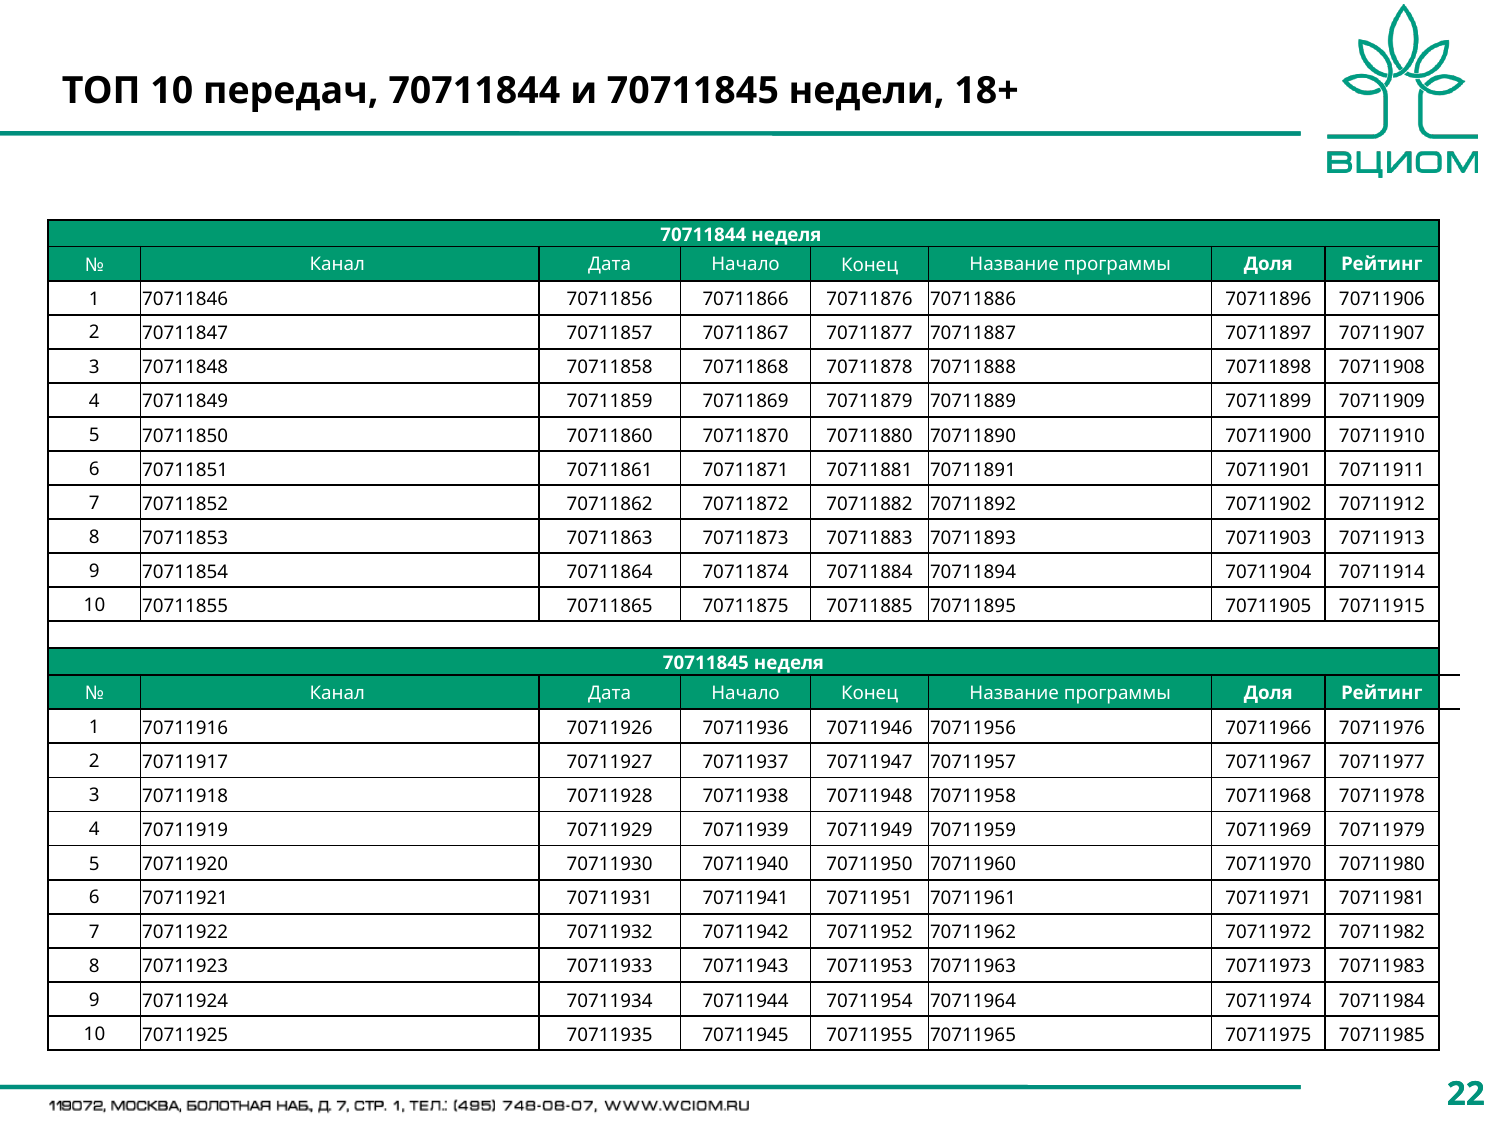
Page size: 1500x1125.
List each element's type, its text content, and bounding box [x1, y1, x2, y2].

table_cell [681, 710, 810, 742]
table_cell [540, 710, 680, 742]
table_cell 70711862 [540, 486, 680, 518]
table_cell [1212, 983, 1324, 1015]
table_cell 70711905 [1212, 588, 1324, 620]
table_cell [1440, 519, 1460, 553]
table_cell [811, 778, 928, 811]
table_cell 70711880 [811, 418, 928, 450]
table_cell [1326, 846, 1438, 879]
table_cell 70711849 [141, 384, 538, 416]
table_cell 70711896 [1212, 282, 1324, 314]
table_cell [141, 915, 538, 947]
table_cell 70711866 [681, 282, 810, 314]
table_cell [540, 846, 680, 879]
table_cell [811, 812, 928, 845]
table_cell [929, 676, 1211, 708]
table_cell 70711913 [1326, 520, 1438, 552]
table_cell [1326, 710, 1438, 742]
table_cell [681, 676, 810, 708]
table_cell [49, 622, 1438, 647]
table_cell 4 [49, 384, 140, 416]
table_cell Начало [681, 247, 810, 280]
table_cell 70711890 [929, 418, 1211, 450]
table_cell 70711900 [1212, 418, 1324, 450]
table_cell 70711846 [141, 282, 538, 314]
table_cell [540, 915, 680, 947]
table_cell 70711904 [1212, 554, 1324, 586]
table_cell 70711852 [141, 486, 538, 518]
table_cell 70711910 [1326, 418, 1438, 450]
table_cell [49, 676, 140, 708]
table_cell 70711877 [811, 316, 928, 348]
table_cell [681, 915, 810, 947]
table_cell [1212, 812, 1324, 845]
table_cell 70711889 [929, 384, 1211, 416]
table_cell 70711887 [929, 316, 1211, 348]
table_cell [49, 778, 140, 811]
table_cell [1440, 710, 1460, 1050]
table_cell 70711851 [141, 452, 538, 484]
table_cell 70711881 [811, 452, 928, 484]
table_cell 70711850 [141, 418, 538, 450]
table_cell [141, 846, 538, 879]
table_cell [1440, 587, 1460, 648]
table_cell 70711874 [681, 554, 810, 586]
table_cell 70711870 [681, 418, 810, 450]
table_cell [811, 1017, 928, 1049]
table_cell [141, 778, 538, 811]
table_cell [1440, 451, 1460, 485]
table_cell 70711903 [1212, 520, 1324, 552]
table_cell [1326, 881, 1438, 913]
table_cell 70711891 [929, 452, 1211, 484]
table_cell 70711872 [681, 486, 810, 518]
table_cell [681, 812, 810, 845]
table_cell 70711888 [929, 350, 1211, 382]
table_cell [540, 812, 680, 845]
table_cell 70711871 [681, 452, 810, 484]
table_cell 70711854 [141, 554, 538, 586]
table_cell 70711907 [1326, 316, 1438, 348]
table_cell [1326, 1017, 1438, 1049]
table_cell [1212, 881, 1324, 913]
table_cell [681, 778, 810, 811]
table_cell 70711885 [811, 588, 928, 620]
table_cell 70711901 [1212, 452, 1324, 484]
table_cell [1212, 778, 1324, 811]
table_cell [141, 676, 538, 708]
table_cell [141, 710, 538, 742]
table_cell 70711883 [811, 520, 928, 552]
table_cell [929, 1017, 1211, 1049]
table_cell 70711876 [811, 282, 928, 314]
table_cell 70711857 [540, 316, 680, 348]
table_cell 70711879 [811, 384, 928, 416]
table_cell 70711878 [811, 350, 928, 382]
table_cell 70711873 [681, 520, 810, 552]
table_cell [929, 915, 1211, 947]
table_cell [929, 778, 1211, 811]
table_cell Рейтинг [1326, 247, 1438, 280]
table_cell 70711909 [1326, 384, 1438, 416]
table_cell 7 [49, 486, 140, 518]
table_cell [929, 881, 1211, 913]
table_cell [540, 676, 680, 708]
table_cell [1440, 281, 1460, 315]
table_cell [141, 881, 538, 913]
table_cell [1212, 710, 1324, 742]
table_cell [681, 1017, 810, 1049]
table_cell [1326, 744, 1438, 777]
table_cell 70711894 [929, 554, 1211, 586]
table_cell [681, 983, 810, 1015]
table_cell 70711911 [1326, 452, 1438, 484]
table_cell 70711853 [141, 520, 538, 552]
table_cell 6 [49, 452, 140, 484]
table_cell 70711868 [681, 350, 810, 382]
table_cell 70711908 [1326, 350, 1438, 382]
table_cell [811, 710, 928, 742]
table_cell [1440, 553, 1460, 587]
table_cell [49, 881, 140, 913]
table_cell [141, 744, 538, 777]
table_cell 70711864 [540, 554, 680, 586]
table_cell 70711867 [681, 316, 810, 348]
table_cell 70711848 [141, 350, 538, 382]
table_cell 70711898 [1212, 350, 1324, 382]
table_cell 70711893 [929, 520, 1211, 552]
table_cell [141, 949, 538, 981]
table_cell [1326, 983, 1438, 1015]
table_cell 70711861 [540, 452, 680, 484]
table_cell 70711859 [540, 384, 680, 416]
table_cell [49, 915, 140, 947]
table_cell Канал [141, 247, 538, 280]
title ТОП 10 передач, 70711844 и 70711845 недели, 18+ [46, 58, 1325, 119]
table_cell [1212, 744, 1324, 777]
table_cell Название программы [929, 247, 1211, 280]
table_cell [929, 949, 1211, 981]
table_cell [681, 744, 810, 777]
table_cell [1212, 949, 1324, 981]
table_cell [811, 915, 928, 947]
table_cell [1440, 383, 1460, 417]
table_cell 70711897 [1212, 316, 1324, 348]
table_cell Дата [540, 247, 680, 280]
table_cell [811, 846, 928, 879]
table_cell 70711863 [540, 520, 680, 552]
table_cell 5 [49, 418, 140, 450]
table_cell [49, 812, 140, 845]
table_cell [540, 983, 680, 1015]
table_cell Доля [1212, 247, 1324, 280]
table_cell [811, 949, 928, 981]
table_cell Конец [811, 247, 928, 280]
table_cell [1326, 915, 1438, 947]
table_cell 70711875 [681, 588, 810, 620]
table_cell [1440, 676, 1460, 708]
picture [1327, 4, 1478, 178]
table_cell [681, 846, 810, 879]
table_cell 9 [49, 554, 140, 586]
table_cell 70711865 [540, 588, 680, 620]
table_cell 8 [49, 520, 140, 552]
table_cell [540, 949, 680, 981]
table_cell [1326, 676, 1438, 708]
table_cell 70711906 [1326, 282, 1438, 314]
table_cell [811, 983, 928, 1015]
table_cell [1212, 676, 1324, 708]
table_cell 70711902 [1212, 486, 1324, 518]
table_cell [1440, 315, 1460, 349]
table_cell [141, 1017, 538, 1049]
table_cell 70711856 [540, 282, 680, 314]
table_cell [811, 744, 928, 777]
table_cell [929, 812, 1211, 845]
table_cell 10 [49, 588, 140, 620]
picture [46, 1096, 751, 1117]
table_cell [141, 812, 538, 845]
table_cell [540, 744, 680, 777]
table_cell 2 [49, 316, 140, 348]
table_cell 70711915 [1326, 588, 1438, 620]
table_cell 70711886 [929, 282, 1211, 314]
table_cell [1326, 778, 1438, 811]
table_cell 70711882 [811, 486, 928, 518]
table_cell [929, 710, 1211, 742]
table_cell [49, 710, 140, 742]
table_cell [49, 983, 140, 1015]
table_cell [929, 846, 1211, 879]
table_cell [681, 881, 810, 913]
table_cell 1 [49, 282, 140, 314]
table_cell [1326, 812, 1438, 845]
table_cell 70711884 [811, 554, 928, 586]
table_cell [1440, 417, 1460, 451]
table_cell 70711914 [1326, 554, 1438, 586]
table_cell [49, 1017, 140, 1049]
table_cell 70711860 [540, 418, 680, 450]
table_cell 70711899 [1212, 384, 1324, 416]
table_header 70711844 неделя [49, 221, 1438, 246]
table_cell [1212, 846, 1324, 879]
table_cell 70711895 [929, 588, 1211, 620]
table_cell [1212, 915, 1324, 947]
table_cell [811, 881, 928, 913]
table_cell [49, 744, 140, 777]
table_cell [929, 744, 1211, 777]
table_cell 70711892 [929, 486, 1211, 518]
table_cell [1440, 648, 1460, 674]
table_cell 70711847 [141, 316, 538, 348]
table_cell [1212, 1017, 1324, 1049]
table_cell 70711869 [681, 384, 810, 416]
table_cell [49, 846, 140, 879]
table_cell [811, 676, 928, 708]
table_cell 3 [49, 350, 140, 382]
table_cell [929, 983, 1211, 1015]
table_cell № [49, 247, 140, 280]
table_cell [1440, 247, 1460, 281]
table_cell 70711858 [540, 350, 680, 382]
table_cell [1440, 485, 1460, 519]
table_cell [540, 881, 680, 913]
table_header [1440, 220, 1460, 247]
table_cell [1440, 349, 1460, 383]
table_cell 70711845 неделя [49, 649, 1438, 674]
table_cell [49, 949, 140, 981]
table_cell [1326, 949, 1438, 981]
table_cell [141, 983, 538, 1015]
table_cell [540, 1017, 680, 1049]
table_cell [540, 778, 680, 811]
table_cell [681, 949, 810, 981]
table_cell 70711912 [1326, 486, 1438, 518]
table_cell 70711855 [141, 588, 538, 620]
